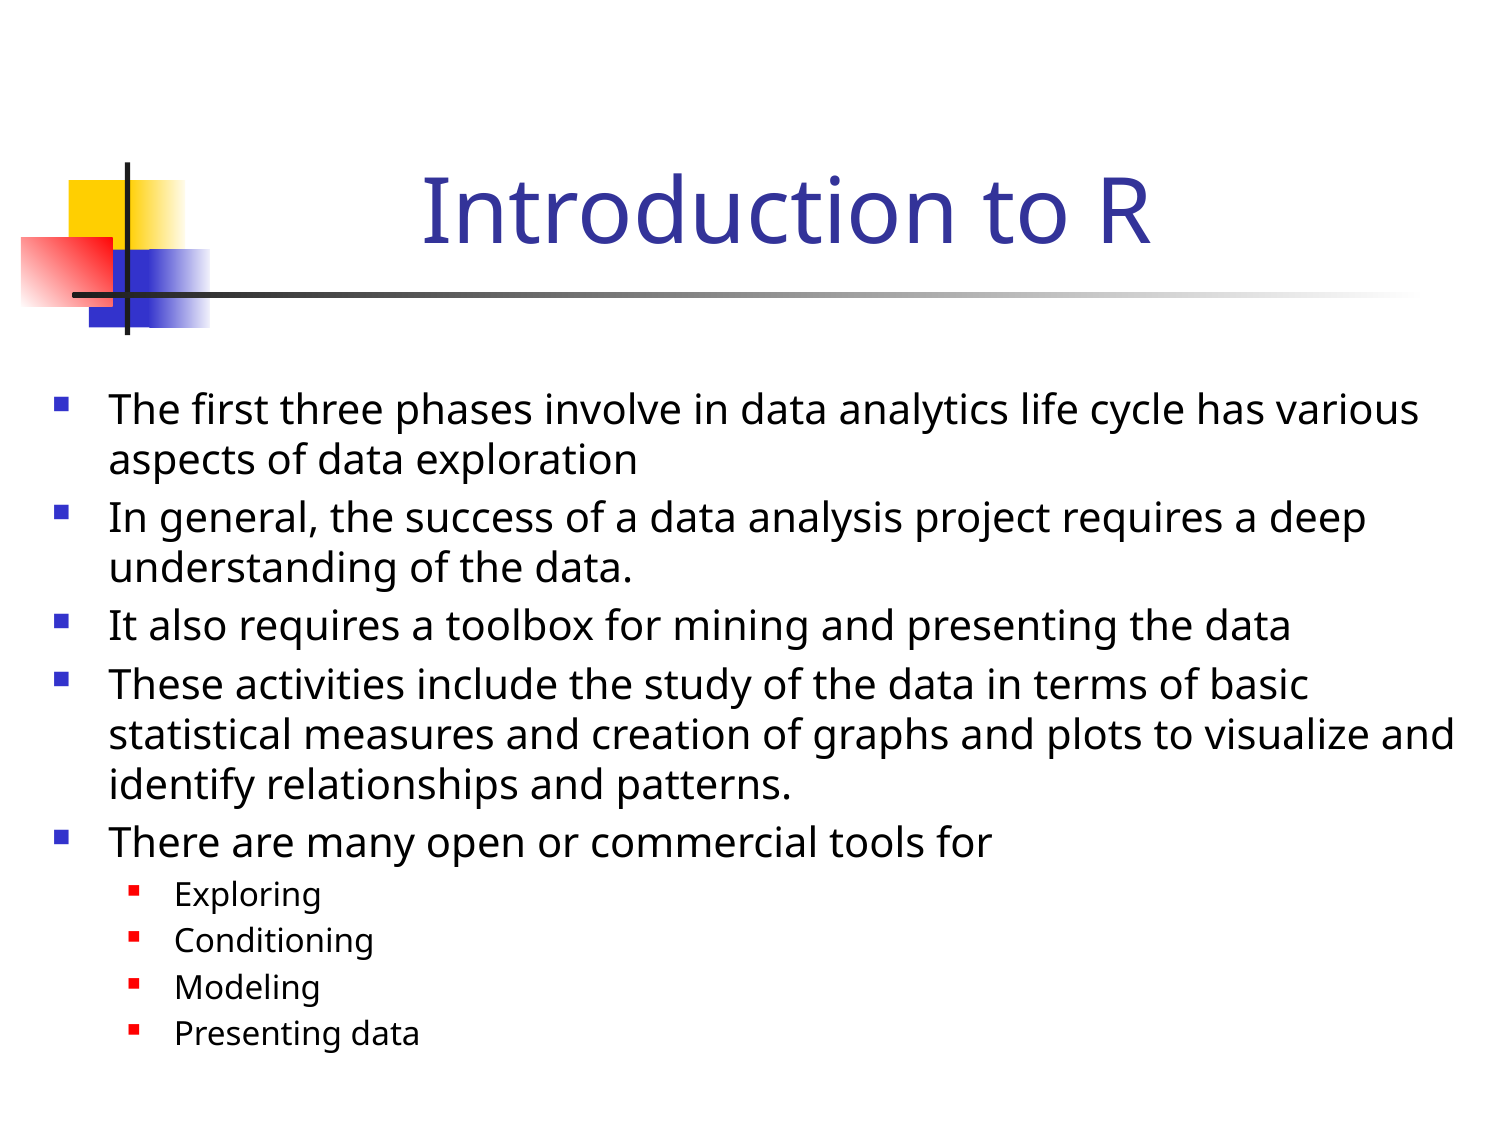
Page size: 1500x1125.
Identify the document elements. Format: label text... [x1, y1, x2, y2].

list The first three phases involve in data analytics life cycle has various aspects of data exploration In general, the success of a data analysis project requires a deep understanding of the data. It also requires a toolbox for mining and presenting the data These activities include the study of the data in terms of basic statistical measures and creation of graphs and plots to visualize and identify relationships and patterns. There are many open or commercial tools for Exploring Conditioning Modeling Presenting data [36, 374, 1500, 1125]
title Introduction to R [137, 29, 1437, 271]
